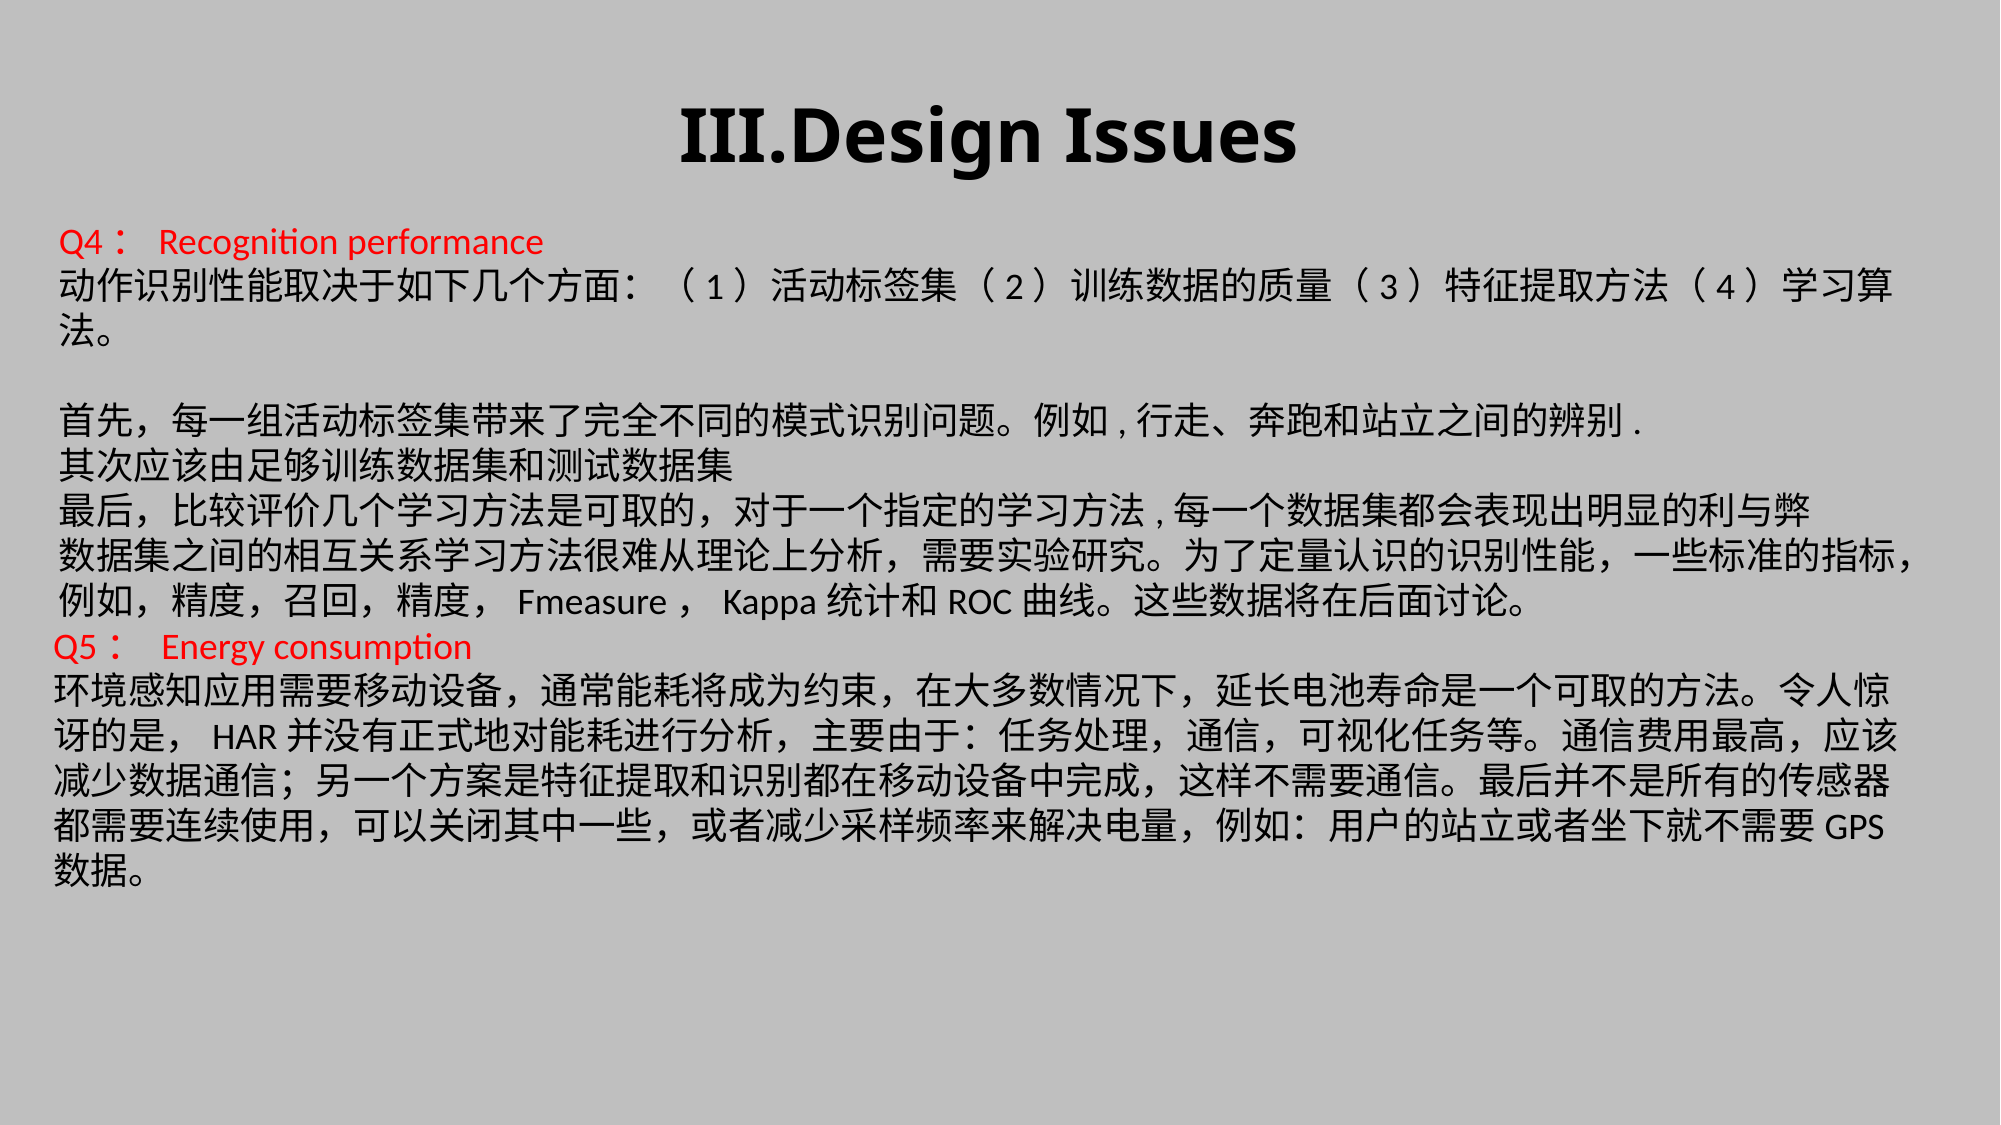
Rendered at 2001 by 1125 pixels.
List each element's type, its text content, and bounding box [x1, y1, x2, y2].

text_box Q5： Energy consumption 环境感知应用需要移动设备，通常能耗将成为约束，在大多数情况下，延长电池寿命是一个可取的方法。令人惊讶的是，HAR并没有正式地对能耗进行分析，主要由于：任务处理，通信，可视化任务等。通信费用最高，应该减少数据通信；另一个方案是特征提取和识别都在移动设备中完成，这样不需要通信。最后并不是所有的传感器都需要连续使用，可以关闭其中一些，或者减少采样频率来解决电量，例如：用户的站立或者坐下就不需要GPS数据。 [38, 614, 1921, 900]
text_box Q4：Recognition performance 动作识别性能取决于如下几个方面：（1）活动标签集（2）训练数据的质量（3）特征提取方法（4）学习算法。 首先，每一组活动标签集带来了完全不同的模式识别问题。例如,行走、奔跑和站立之间的辨别. 其次应该由足够训练数据集和测试数据集 最后，比较评价几个学习方法是可取的，对于一个指定的学习方法,每一个数据集都会表现出明显的利与弊 数据集之间的相互关系学习方法很难从理论上分析，需要实验研究。为了定量认识的识别性能，一些标准的指标，例如，精度，召回，精度，Fmeasure，Kappa统计和ROC曲线。这些数据将在后面讨论。 [43, 209, 1927, 630]
text_box III.Design Issues [664, 80, 1315, 186]
